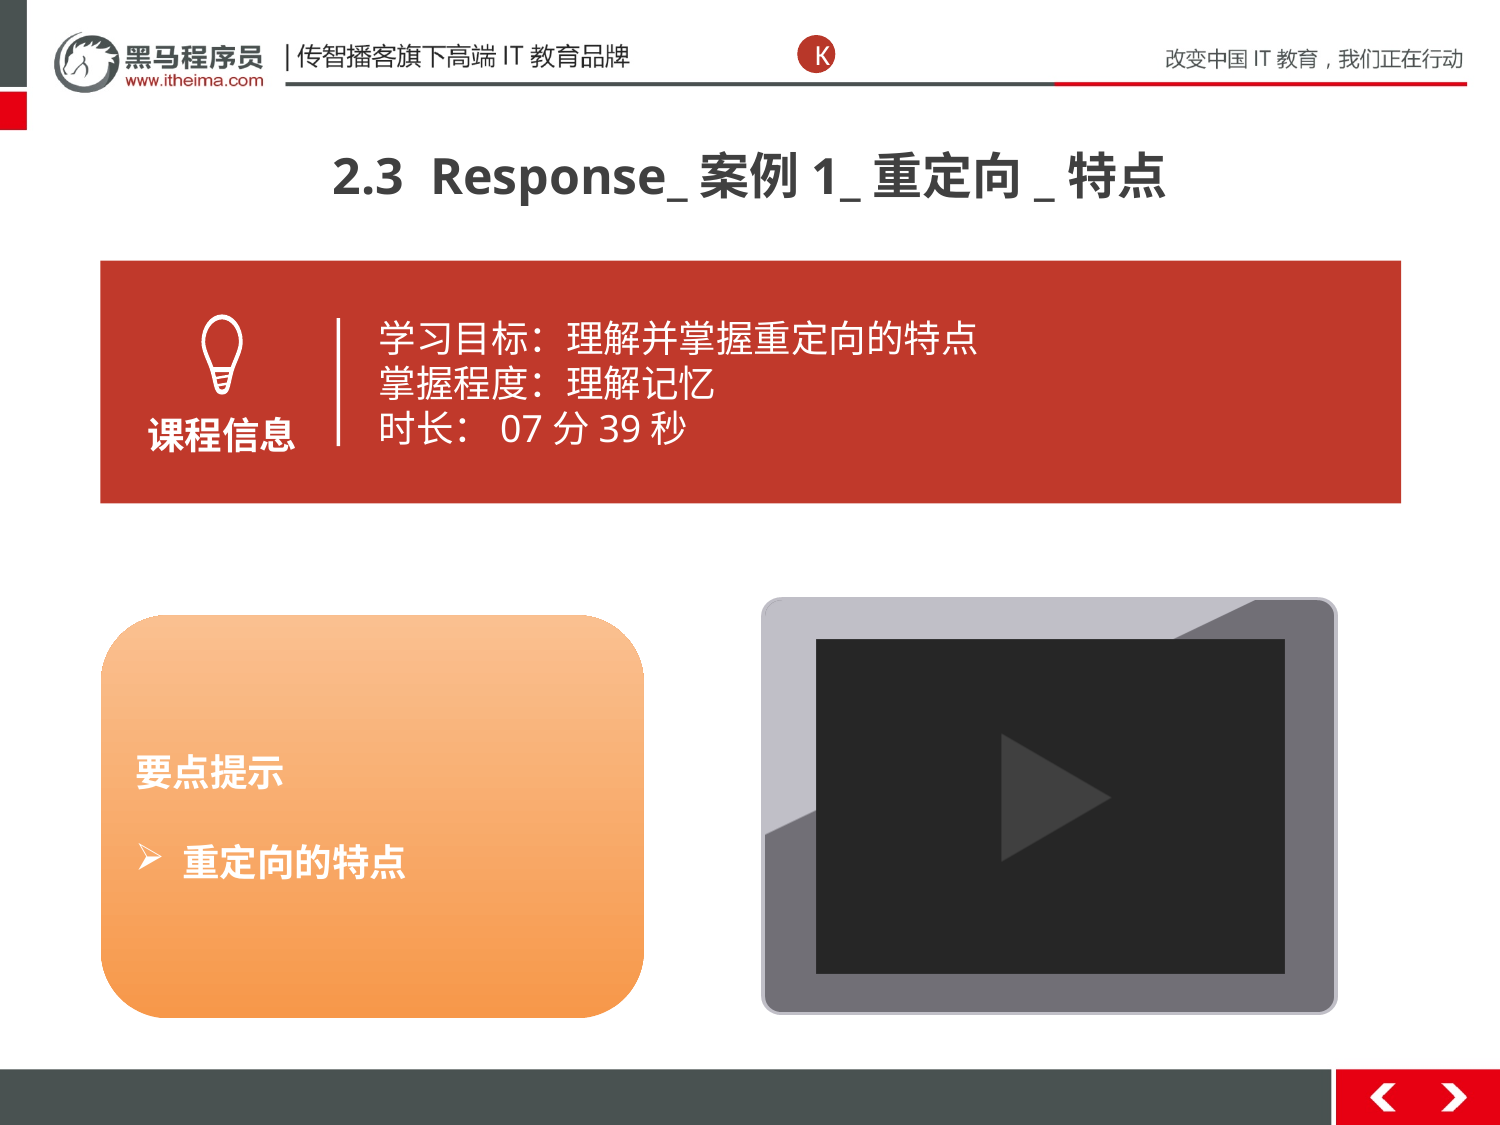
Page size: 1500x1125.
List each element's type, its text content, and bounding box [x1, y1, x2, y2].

text_box 学习目标：理解并掌握重定向的特点 掌握程度：理解记忆 时长：07分39秒 [363, 307, 1433, 458]
text_box 要点提示 重定向的特点 [100, 615, 644, 1019]
picture [0, 0, 1500, 137]
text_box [130, 314, 314, 466]
text_box K [795, 32, 838, 76]
picture [0, 209, 1500, 1125]
text_box [335, 316, 342, 448]
text_box [98, 258, 1403, 505]
text_box 2.3 Response_案例1_重定向_特点 [0, 137, 1500, 209]
